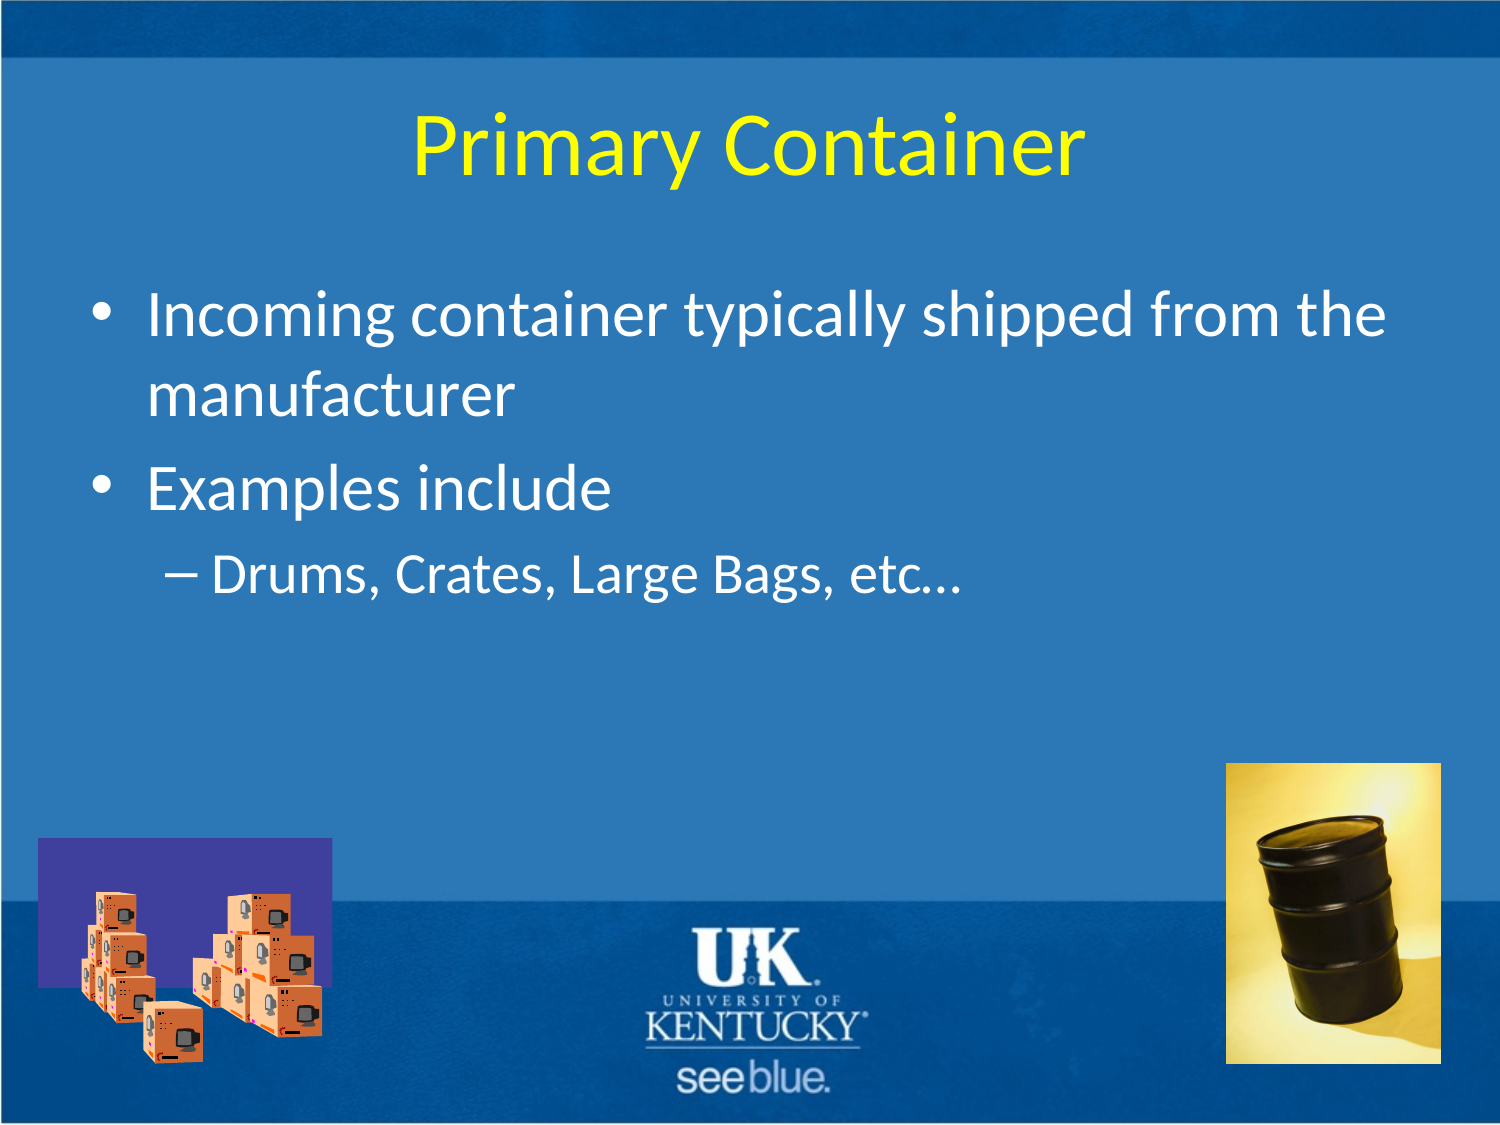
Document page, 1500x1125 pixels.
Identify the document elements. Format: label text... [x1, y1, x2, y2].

title Primary Container [75, 45, 1425, 233]
list Incoming container typically shipped from the manufacturer Examples include Drums, Crates, Large Bags, etc… [75, 262, 1425, 1005]
picture [0, 0, 1500, 1125]
